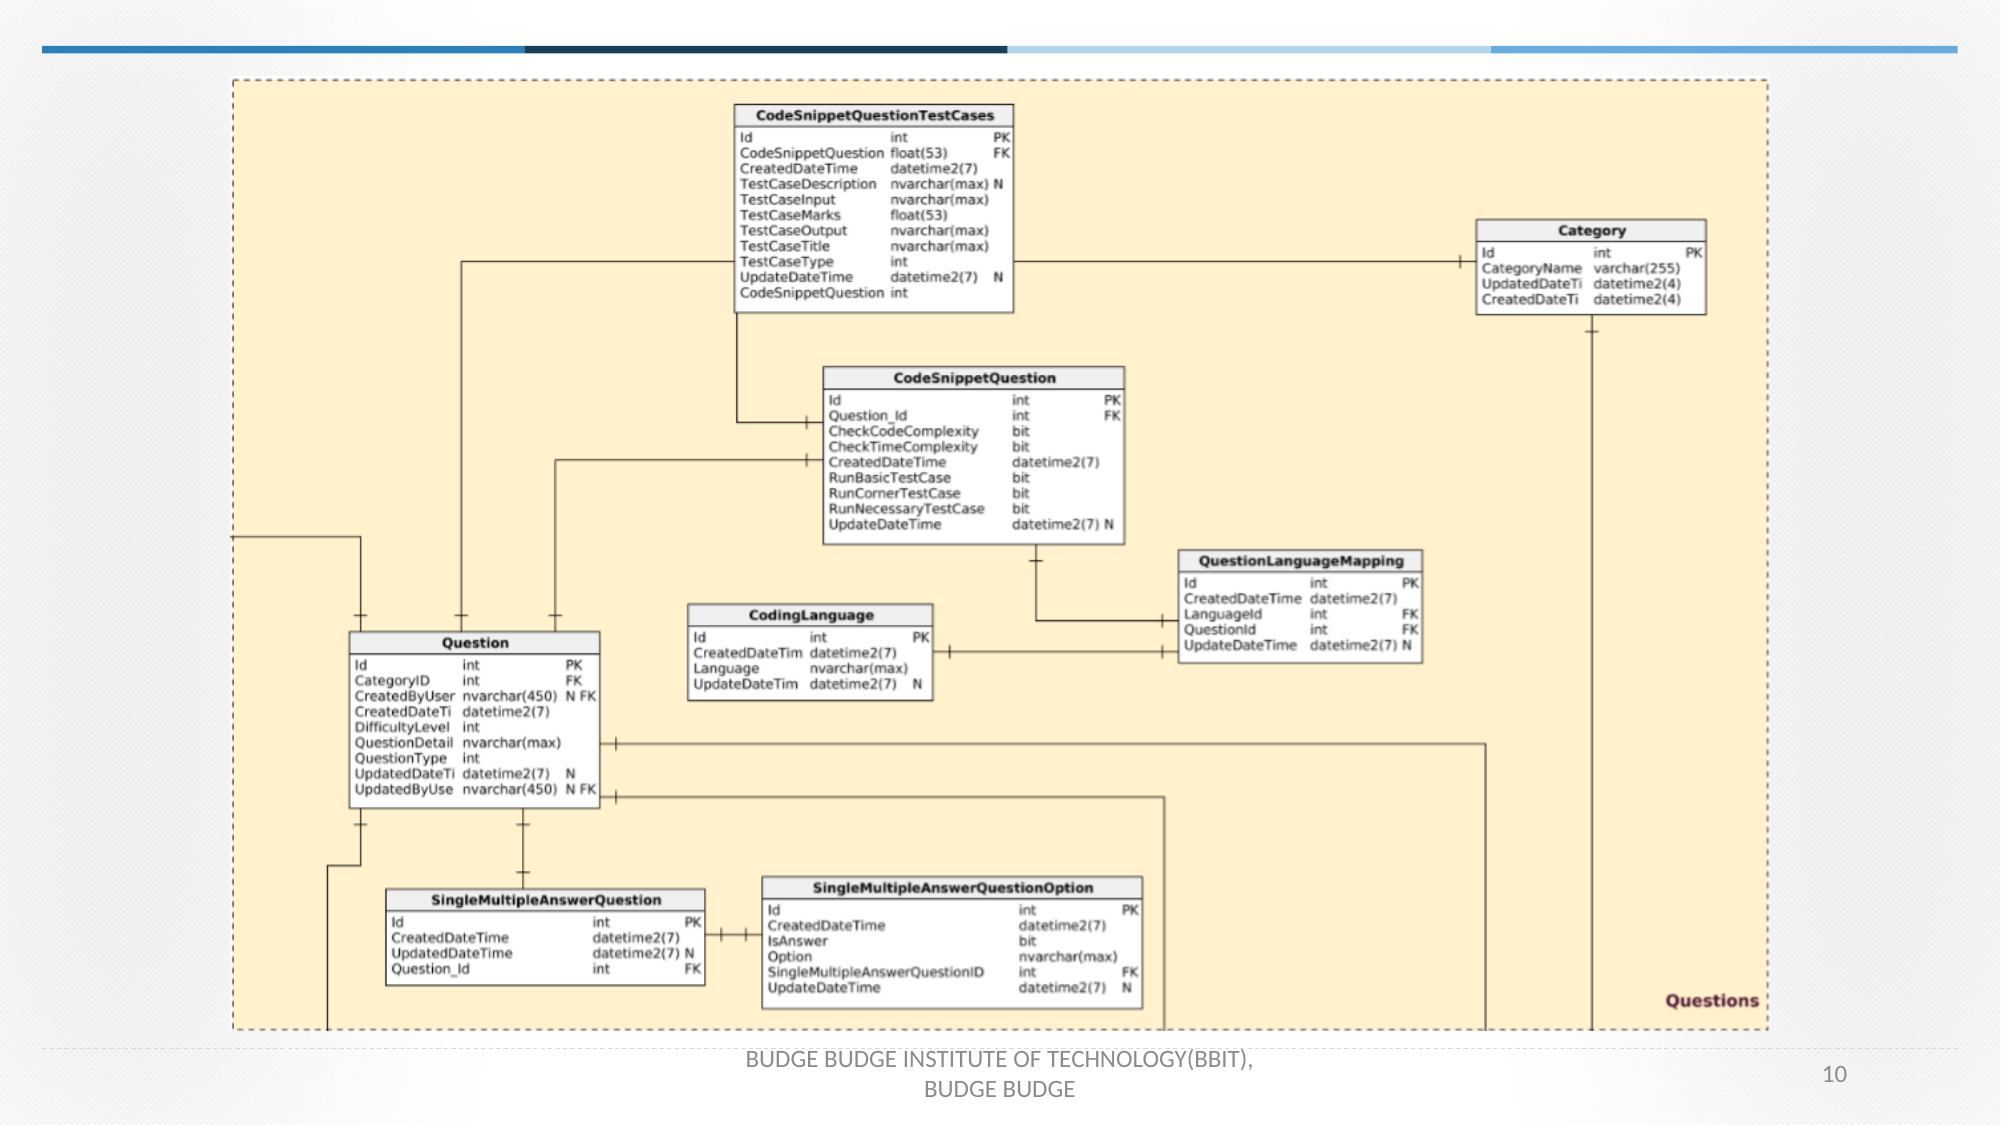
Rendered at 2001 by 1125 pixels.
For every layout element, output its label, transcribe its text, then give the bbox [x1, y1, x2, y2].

footer BUDGE BUDGE INSTITUTE OF TECHNOLOGY(BBIT), BUDGE BUDGE [662, 1042, 1338, 1048]
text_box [42, 45, 1958, 54]
slide_number 10 [1412, 1049, 1863, 1103]
picture [0, 0, 2001, 1125]
footer BUDGE BUDGE INSTITUTE OF TECHNOLOGY(BBIT), BUDGE BUDGE [662, 1049, 1338, 1103]
slide_number 10 [1412, 1042, 1863, 1048]
